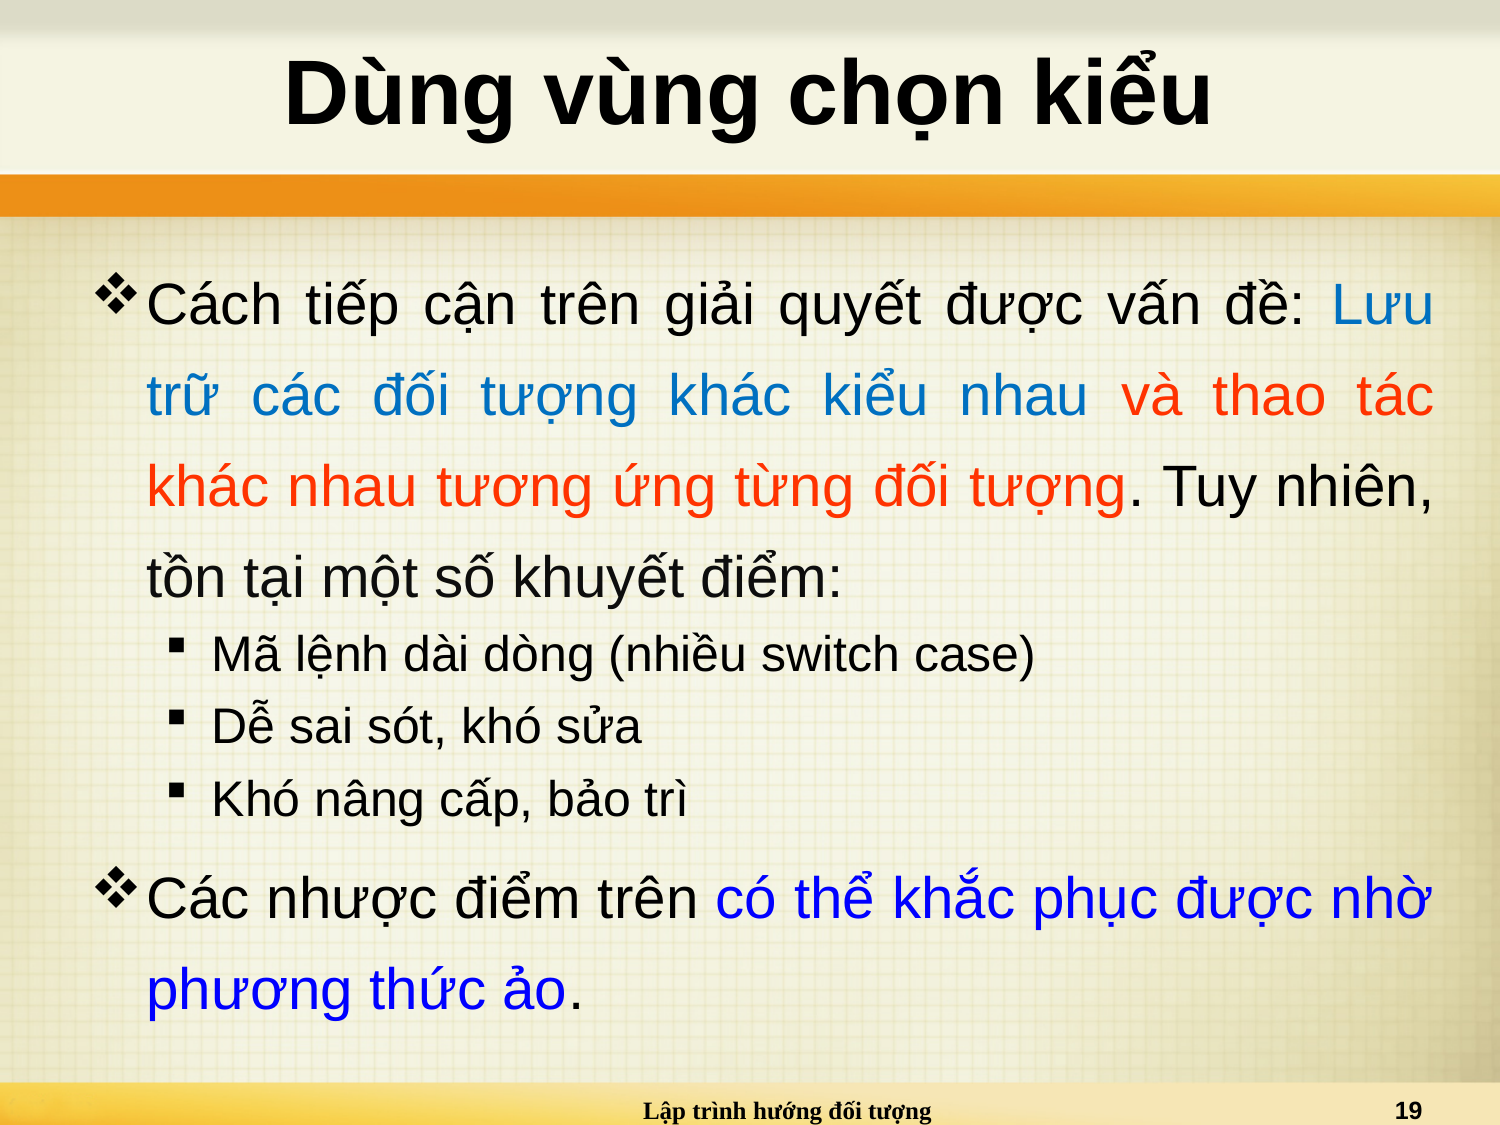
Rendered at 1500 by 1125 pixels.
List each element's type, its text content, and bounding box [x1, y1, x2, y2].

footer Lập trình hướng đối tượng [549, 1087, 1025, 1125]
list Cách tiếp cận trên giải quyết được vấn đề: Lưu trữ các đối tượng khác kiểu nhau và thao tác khác nhau tương ứng từng đối tượng. Tuy nhiên, tồn tại một số khuyết điểm: Mã lệnh dài dòng (nhiều switch case) Dễ sai sót, khó sửa Khó nâng cấp, bảo trì Các nhược điểm trên có thể khắc phục được nhờ phương thức ảo. [75, 237, 1450, 1050]
picture [0, 175, 1500, 1125]
title Dùng vùng chọn kiểu [0, 0, 1500, 175]
slide_number 19 [1087, 1087, 1438, 1125]
